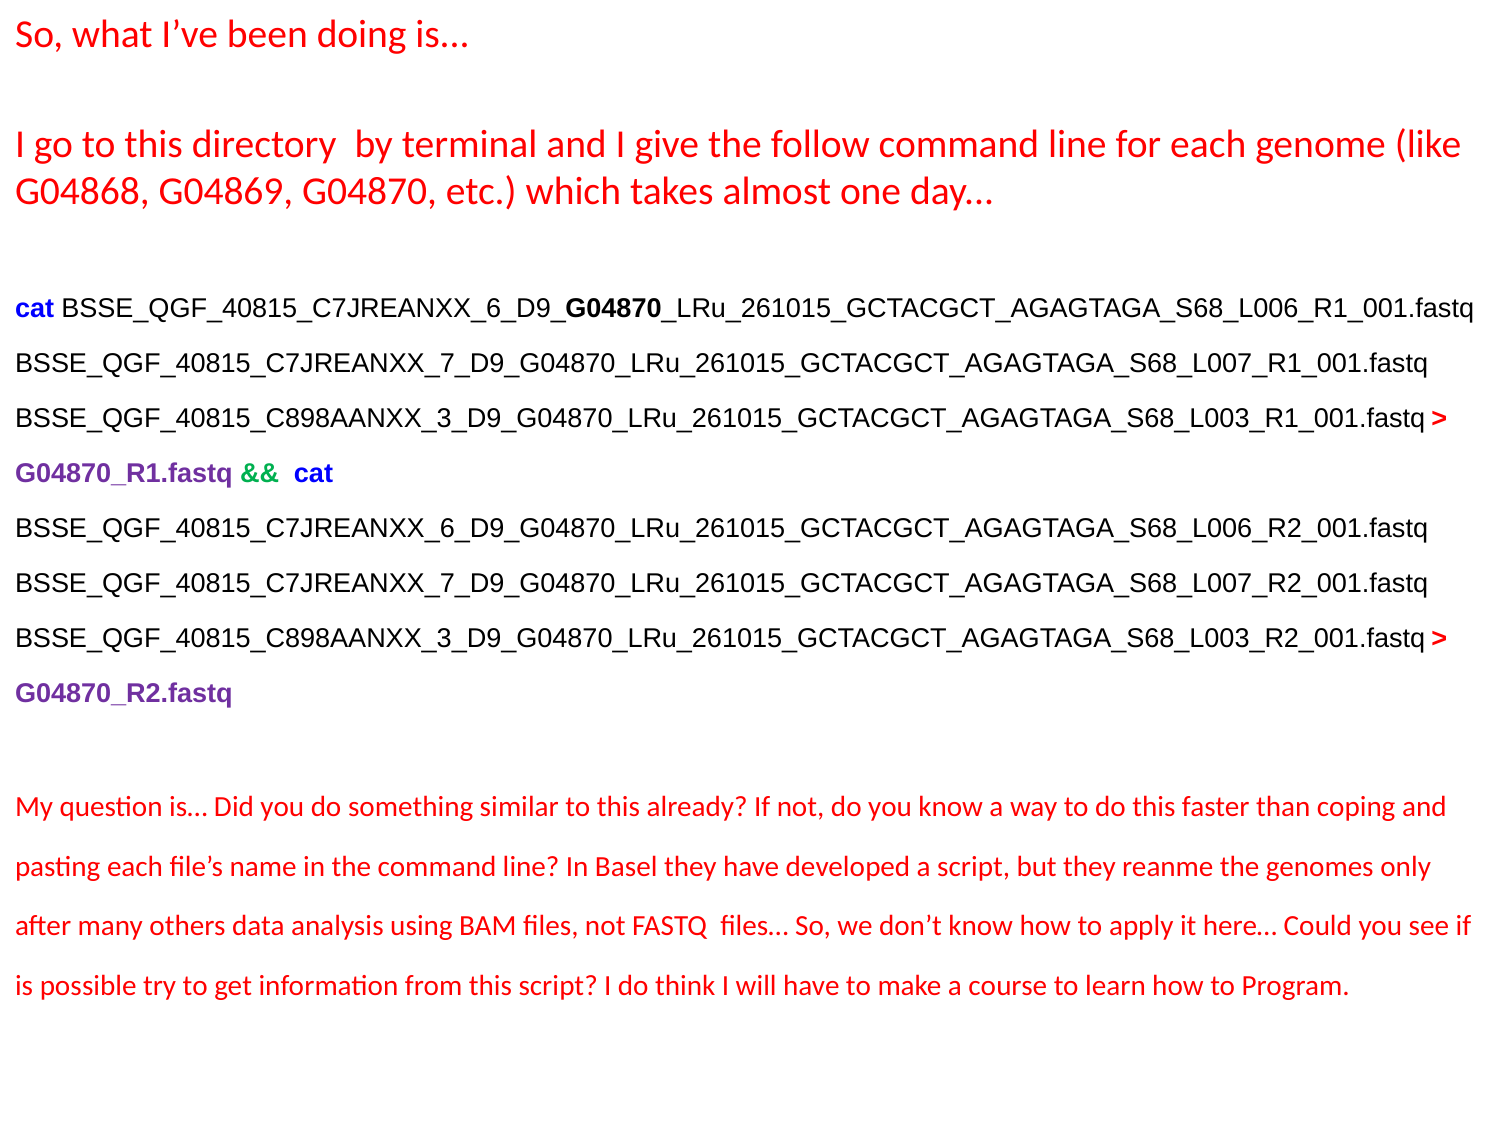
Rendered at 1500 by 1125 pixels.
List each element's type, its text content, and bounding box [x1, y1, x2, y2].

text_box So, what I’ve been doing is... I go to this directory by terminal and I give the follow command line for each genome (like G04868, G04869, G04870, etc.) which takes almost one day... cat BSSE_QGF_40815_C7JREANXX_6_D9_G04870_LRu_261015_GCTACGCT_AGAGTAGA_S68_L006_R1_001.fastq BSSE_QGF_40815_C7JREANXX_7_D9_G04870_LRu_261015_GCTACGCT_AGAGTAGA_S68_L007_R1_001.fastq BSSE_QGF_40815_C898AANXX_3_D9_G04870_LRu_261015_GCTACGCT_AGAGTAGA_S68_L003_R1_001.fastq > G04870_R1.fastq && cat BSSE_QGF_40815_C7JREANXX_6_D9_G04870_LRu_261015_GCTACGCT_AGAGTAGA_S68_L006_R2_001.fastq BSSE_QGF_40815_C7JREANXX_7_D9_G04870_LRu_261015_GCTACGCT_AGAGTAGA_S68_L007_R2_001.fastq BSSE_QGF_40815_C898AANXX_3_D9_G04870_LRu_261015_GCTACGCT_AGAGTAGA_S68_L003_R2_001.fastq > G04870_R2.fastq My question is… Did you do something similar to this already? If not, do you know a way to do this faster than coping and pasting each file’s name in the command line? In Basel they have developed a script, but they reanme the genomes only after many others data analysis using BAM files, not FASTQ files… So, we don’t know how to apply it here… Could you see if is possible try to get information from this script? I do think I will have to make a course to learn how to Program. [0, 0, 1500, 1043]
